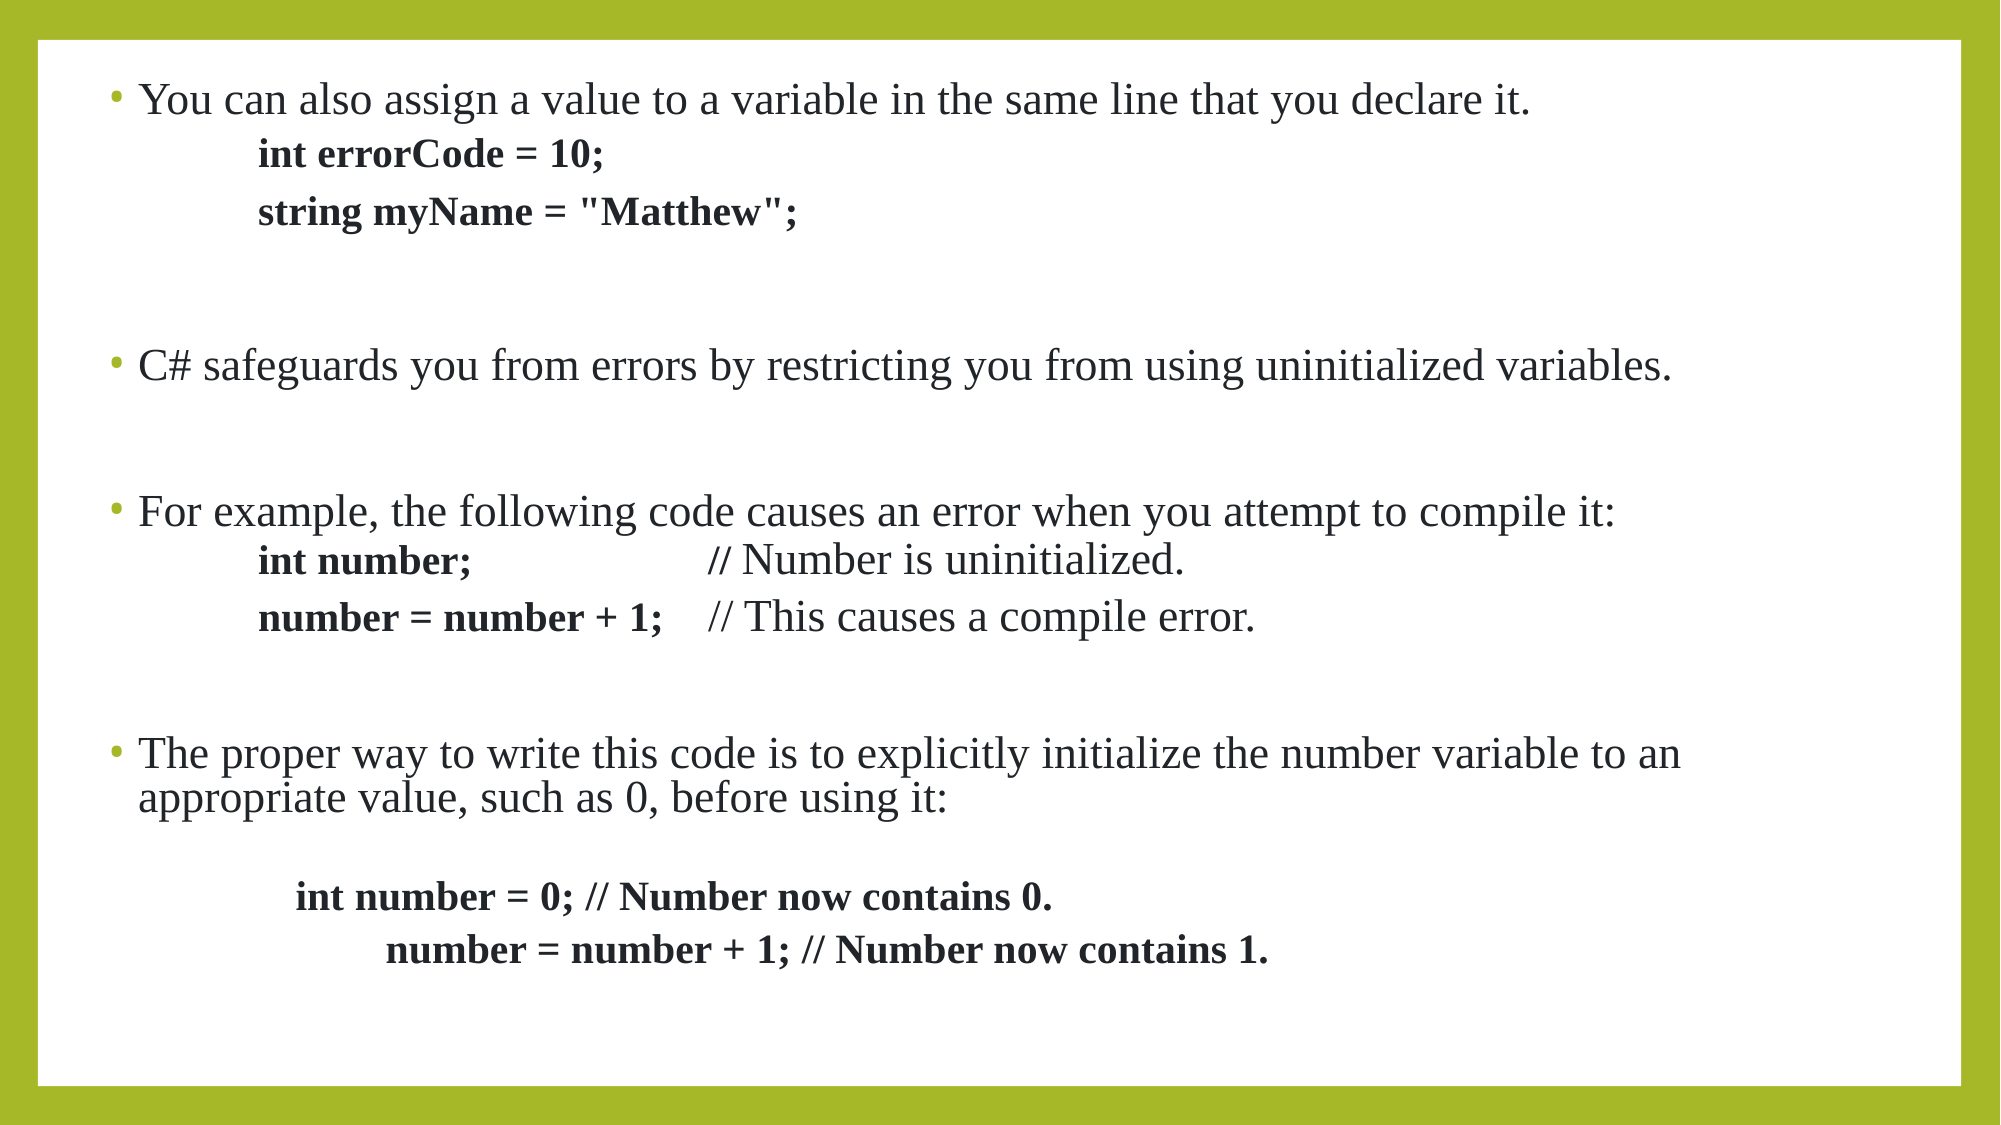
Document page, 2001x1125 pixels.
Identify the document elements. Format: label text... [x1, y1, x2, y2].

list You can also assign a value to a variable in the same line that you declare it. int errorCode = 10; string myName = "Matthew"; C# safeguards you from errors by restricting you from using uninitialized variables. For example, the following code causes an error when you attempt to compile it: int number; // Number is uninitialized. number = number + 1; // This causes a compile error. The proper way to write this code is to explicitly initialize the number variable to an appropriate value, such as 0, before using it: int number = 0; // Number now contains 0. number = number + 1; // Number now contains 1. [85, 71, 1807, 1063]
